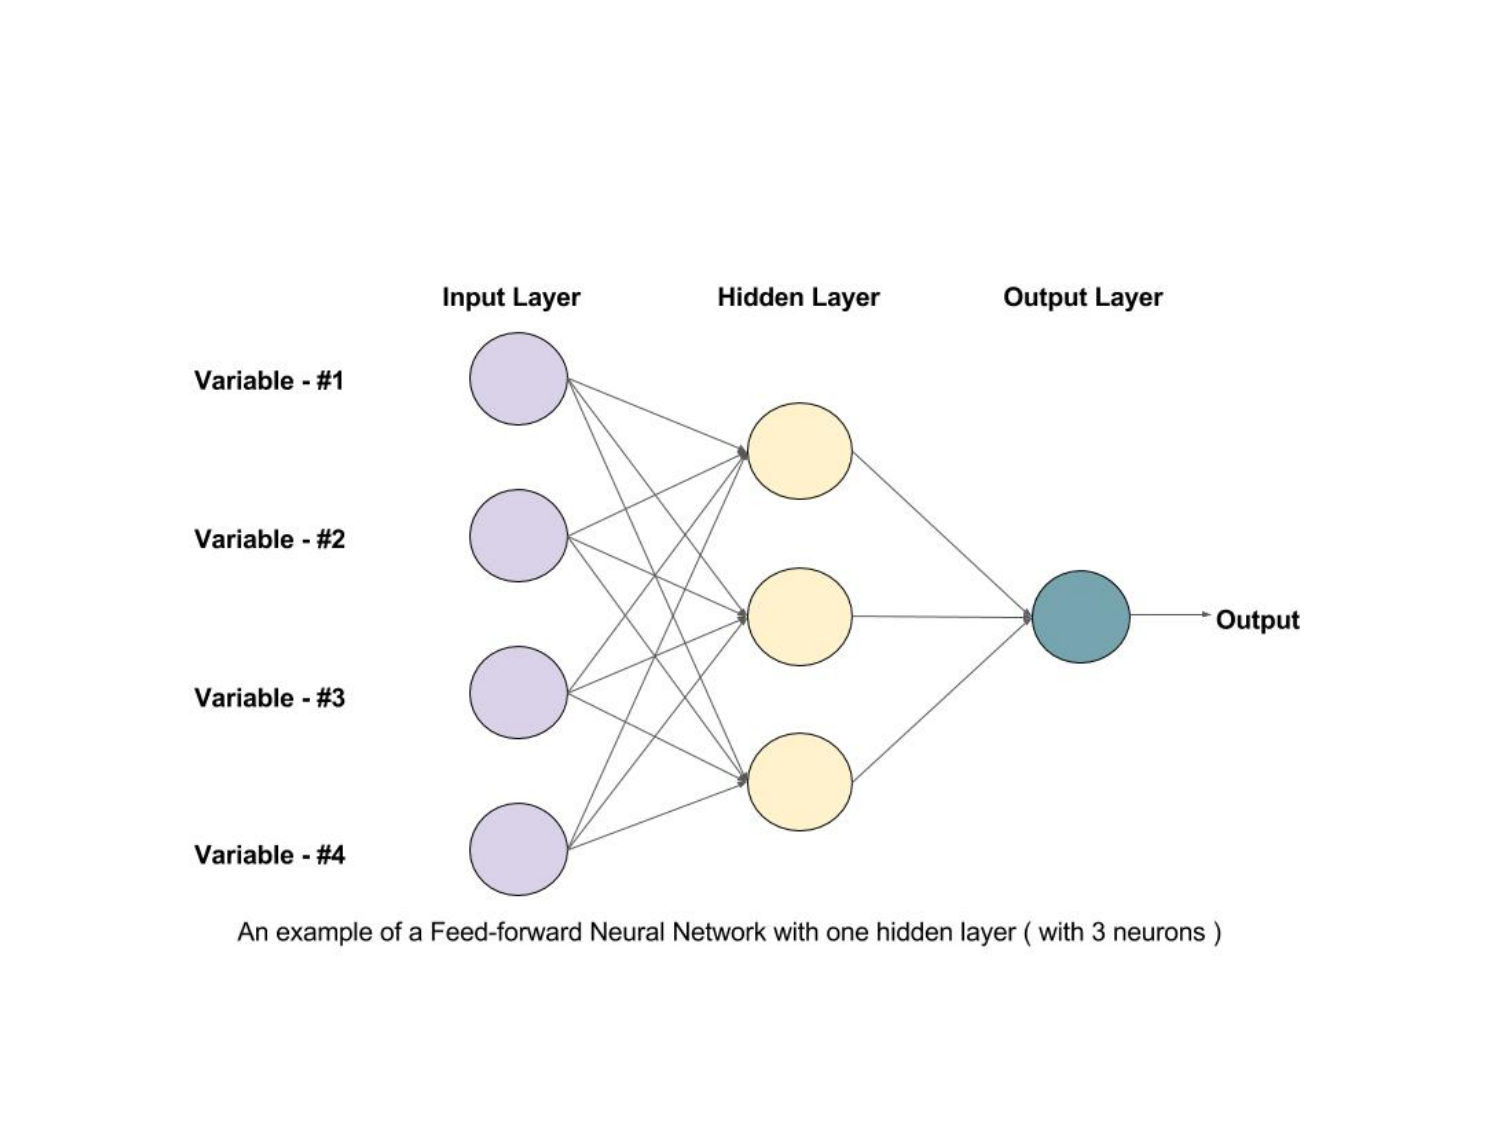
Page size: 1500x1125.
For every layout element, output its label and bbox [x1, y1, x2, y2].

list [89, 262, 1411, 1006]
